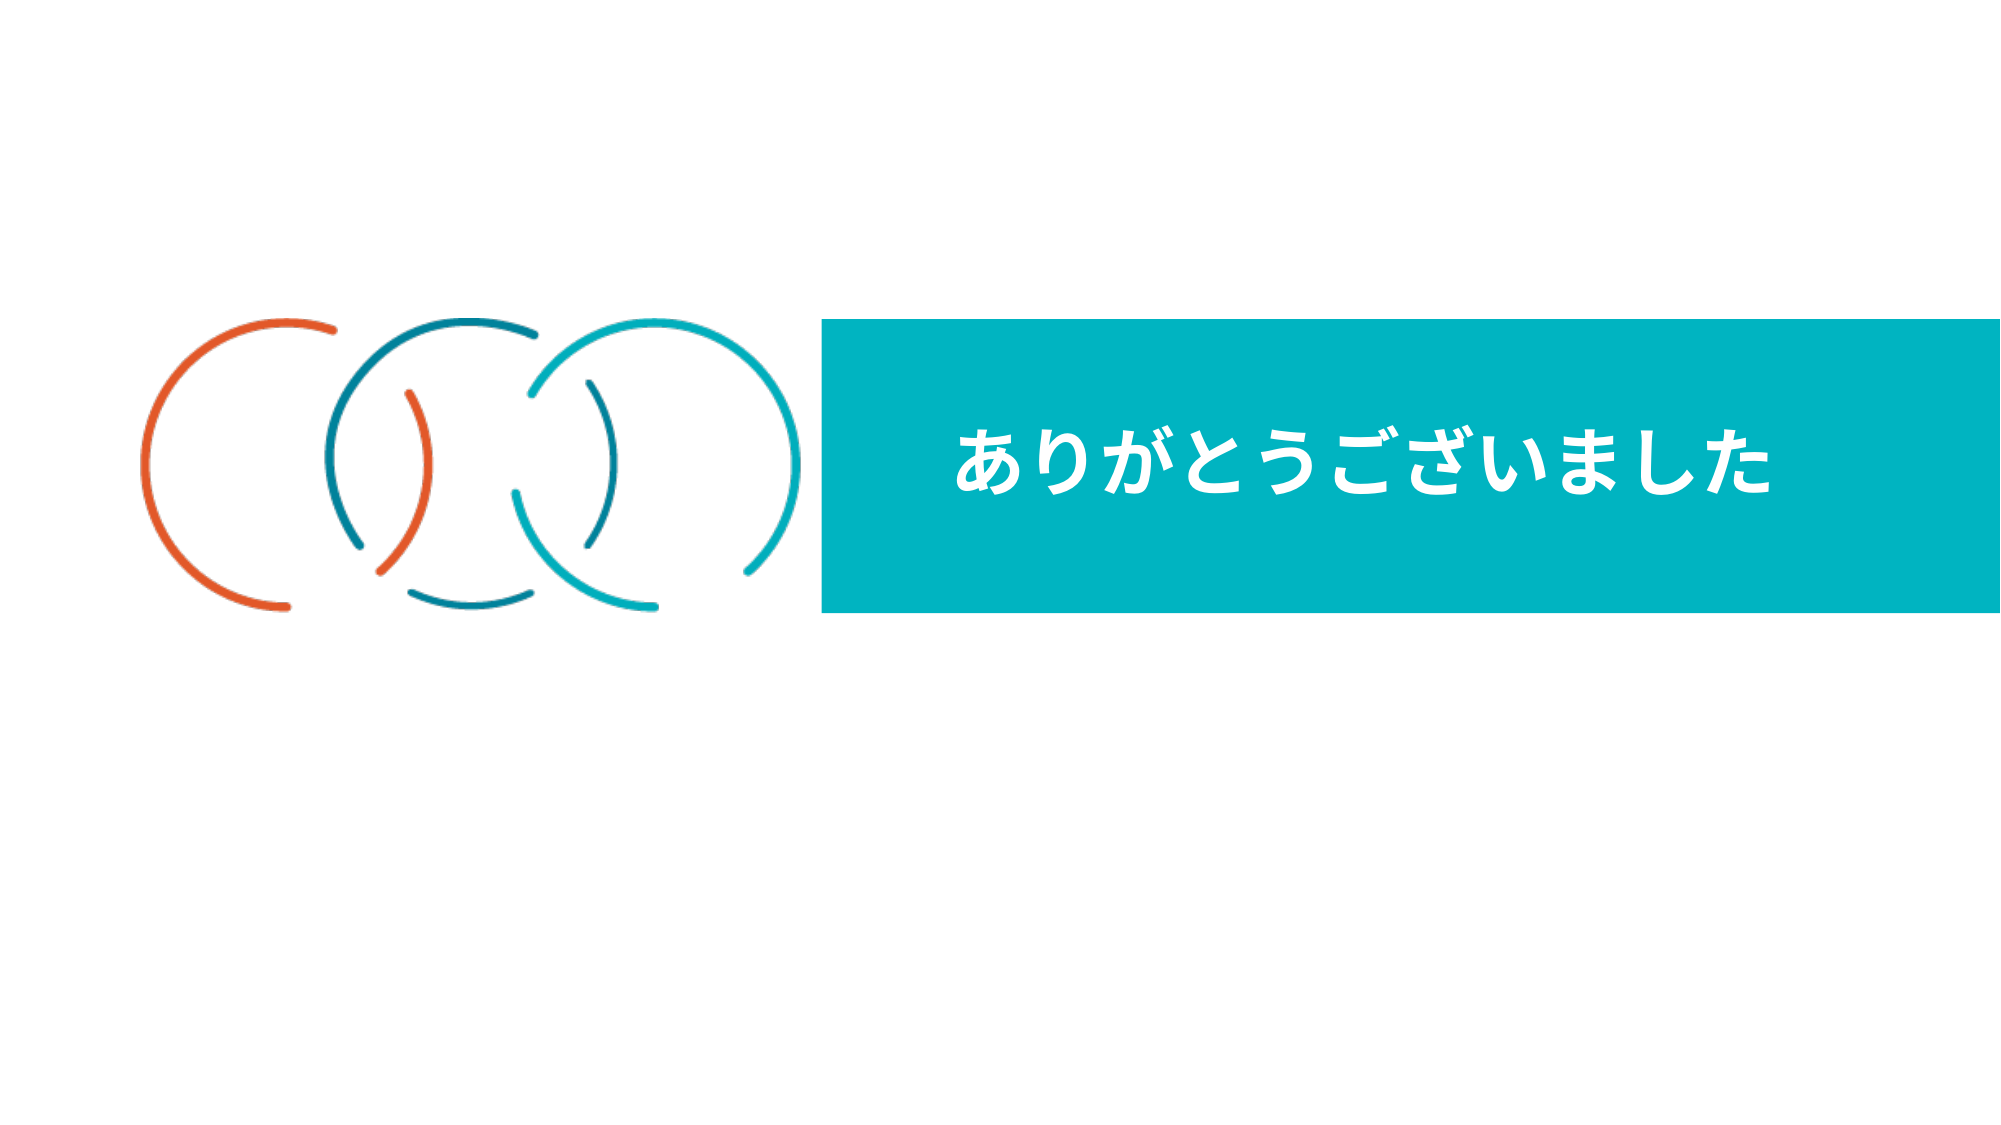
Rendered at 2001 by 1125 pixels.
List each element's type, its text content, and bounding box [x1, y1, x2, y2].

list ありがとうございました [821, 319, 2000, 614]
picture [0, 318, 949, 629]
